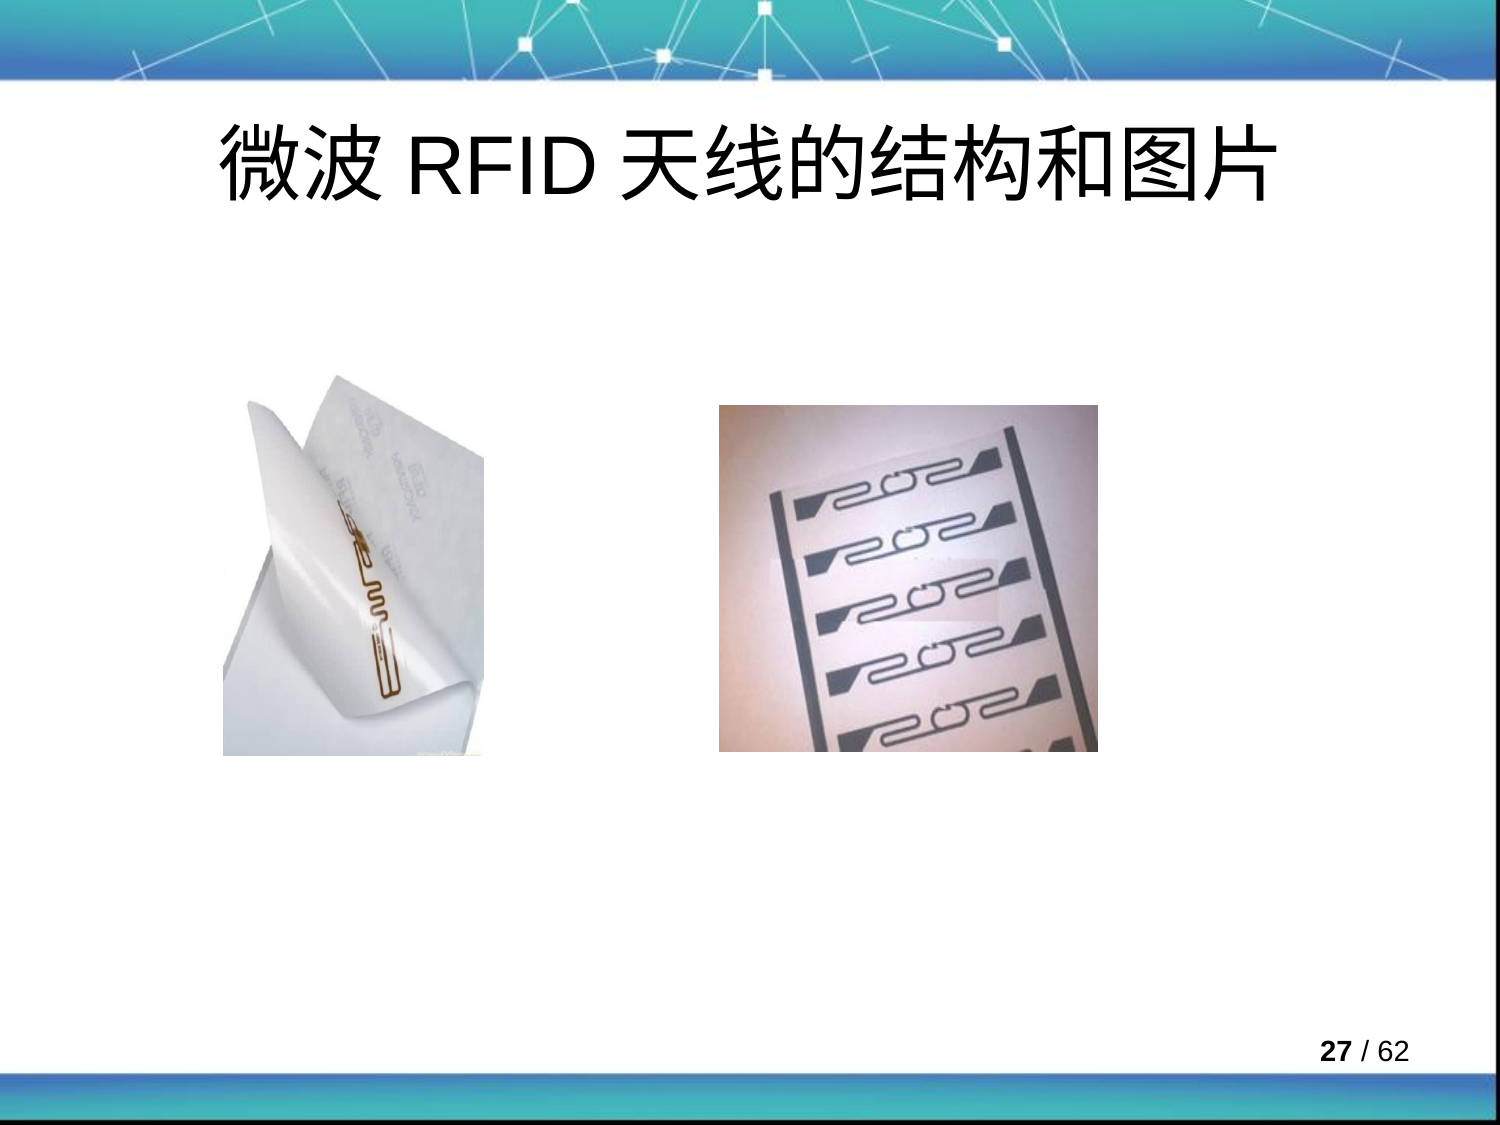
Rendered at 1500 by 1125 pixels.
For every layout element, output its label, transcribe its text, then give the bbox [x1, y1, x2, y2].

slide_number / 62 [1074, 1024, 1425, 1103]
picture [0, 0, 1500, 1125]
title 微波RFID天线的结构和图片 [76, 101, 1428, 221]
